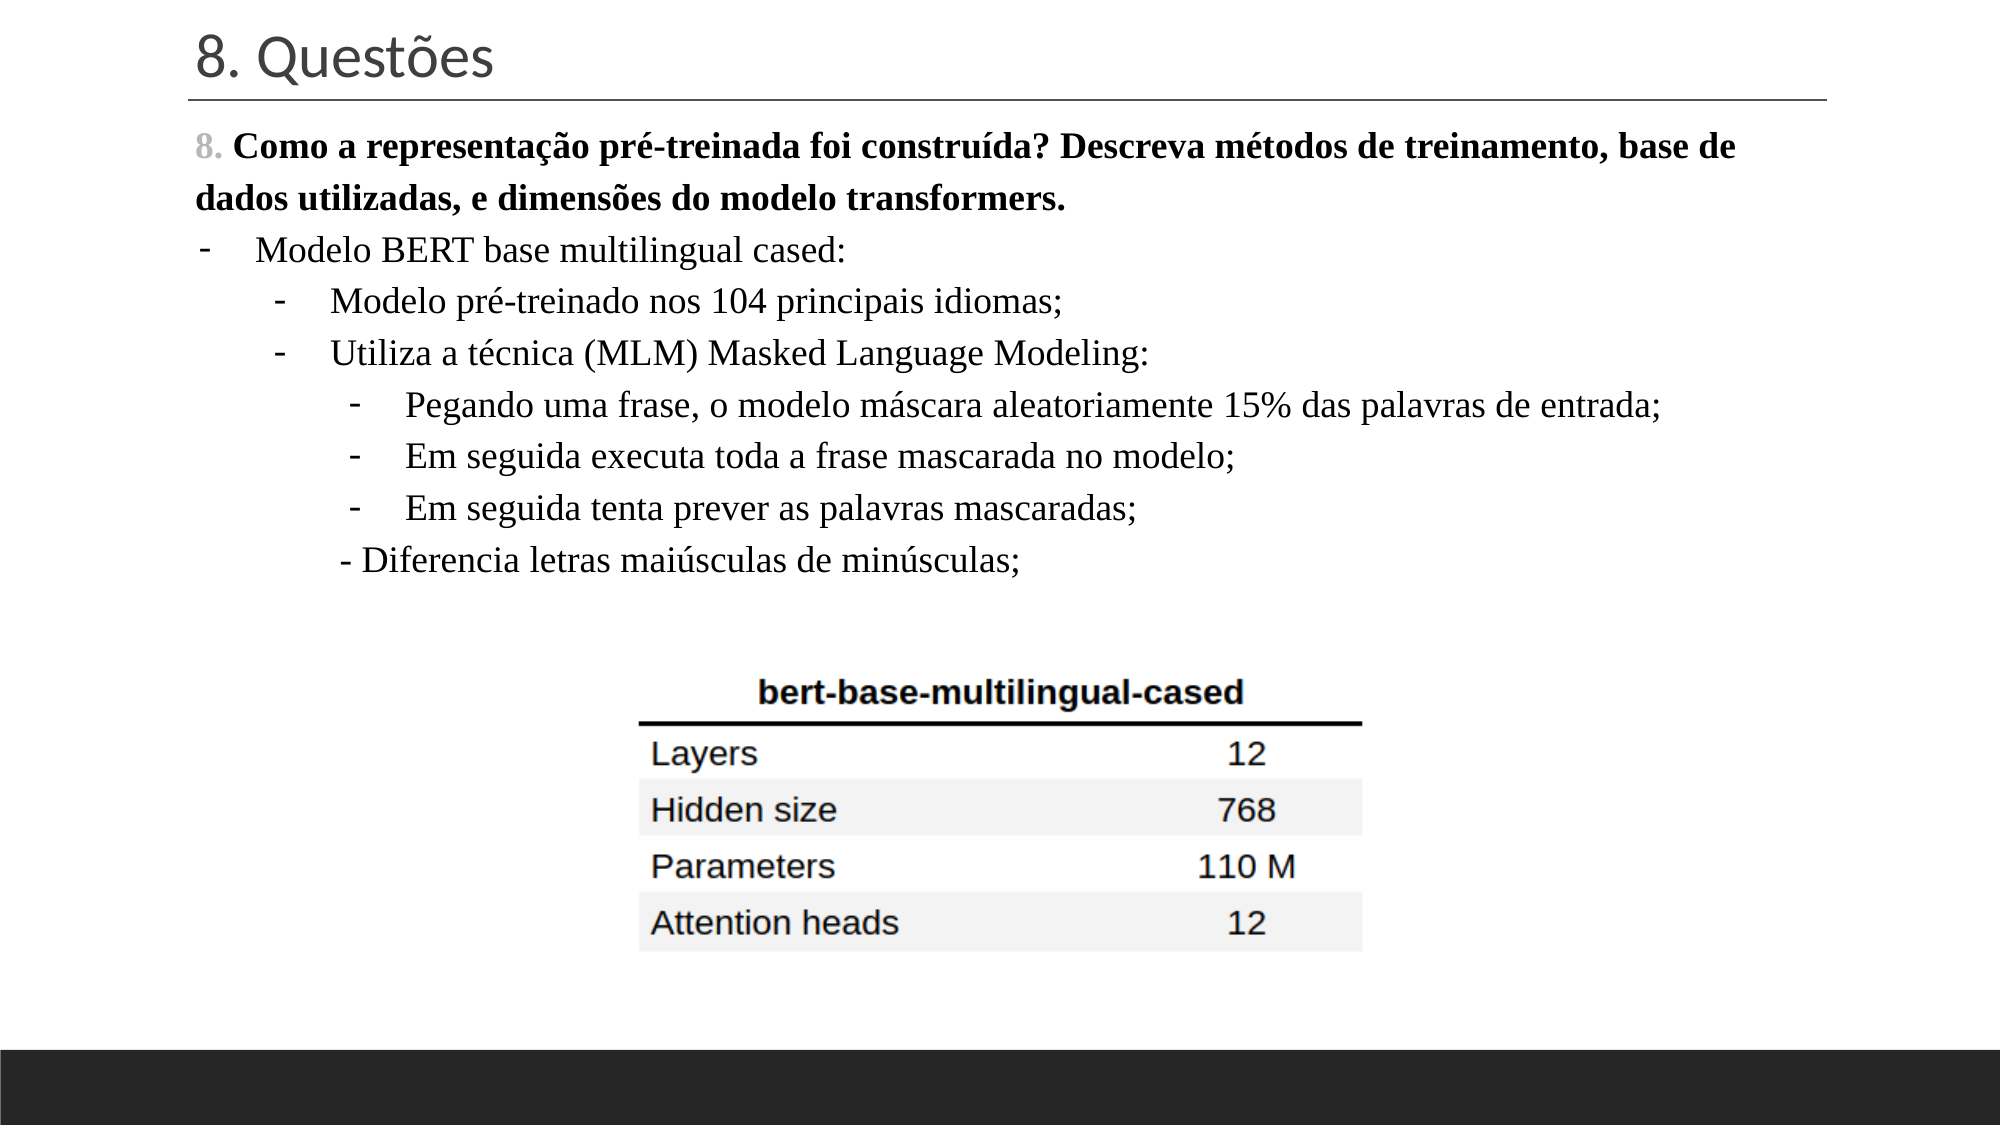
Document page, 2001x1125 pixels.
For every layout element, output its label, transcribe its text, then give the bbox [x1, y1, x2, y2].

list 8. Como a representação pré-treinada foi construída? Descreva métodos de treinamento, base de dados utilizadas, e dimensões do modelo transformers. Modelo BERT base multilingual cased: Modelo pré-treinado nos 104 principais idiomas; Utiliza a técnica (MLM) Masked Language Modeling: Pegando uma frase, o modelo máscara aleatoriamente 15% das palavras de entrada; Em seguida executa toda a frase mascarada no modelo; Em seguida tenta prever as palavras mascaradas; - Diferencia letras maiúsculas de minúsculas; [180, 106, 1830, 278]
picture [179, 278, 1849, 345]
list 8. Como a representação pré-treinada foi construída? Descreva métodos de treinamento, base de dados utilizadas, e dimensões do modelo transformers. Modelo BERT base multilingual cased: Modelo pré-treinado nos 104 principais idiomas; Utiliza a técnica (MLM) Masked Language Modeling: Pegando uma frase, o modelo máscara aleatoriamente 15% das palavras de entrada; Em seguida executa toda a frase mascarada no modelo; Em seguida tenta prever as palavras mascaradas; - Diferencia letras maiúsculas de minúsculas; [180, 356, 1830, 694]
title 8. Questões [180, 2, 1830, 98]
picture [625, 662, 1375, 963]
